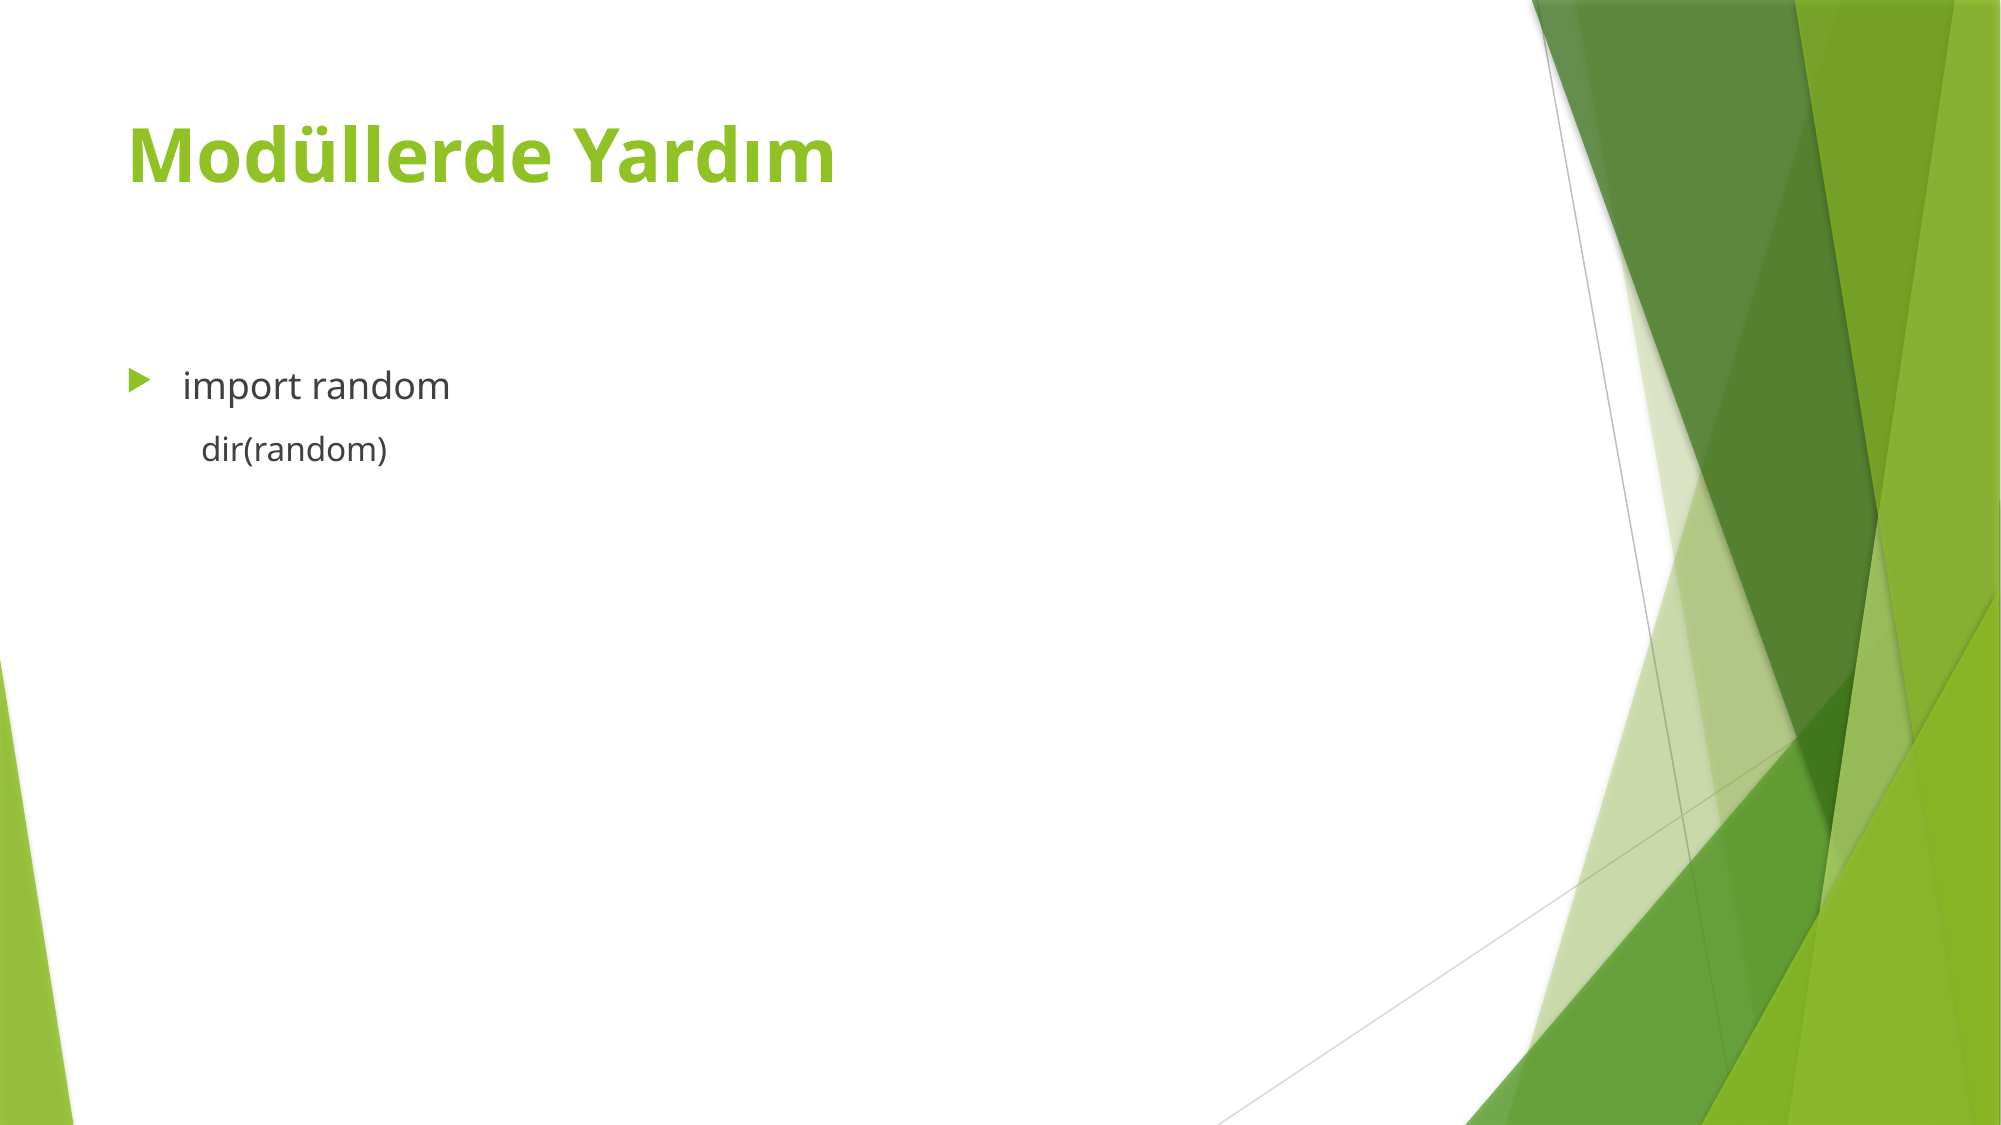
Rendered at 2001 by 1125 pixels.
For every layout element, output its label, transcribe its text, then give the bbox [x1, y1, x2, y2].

list import random dir(random) [111, 354, 1522, 992]
title Modüllerde Yardım [111, 99, 1522, 317]
